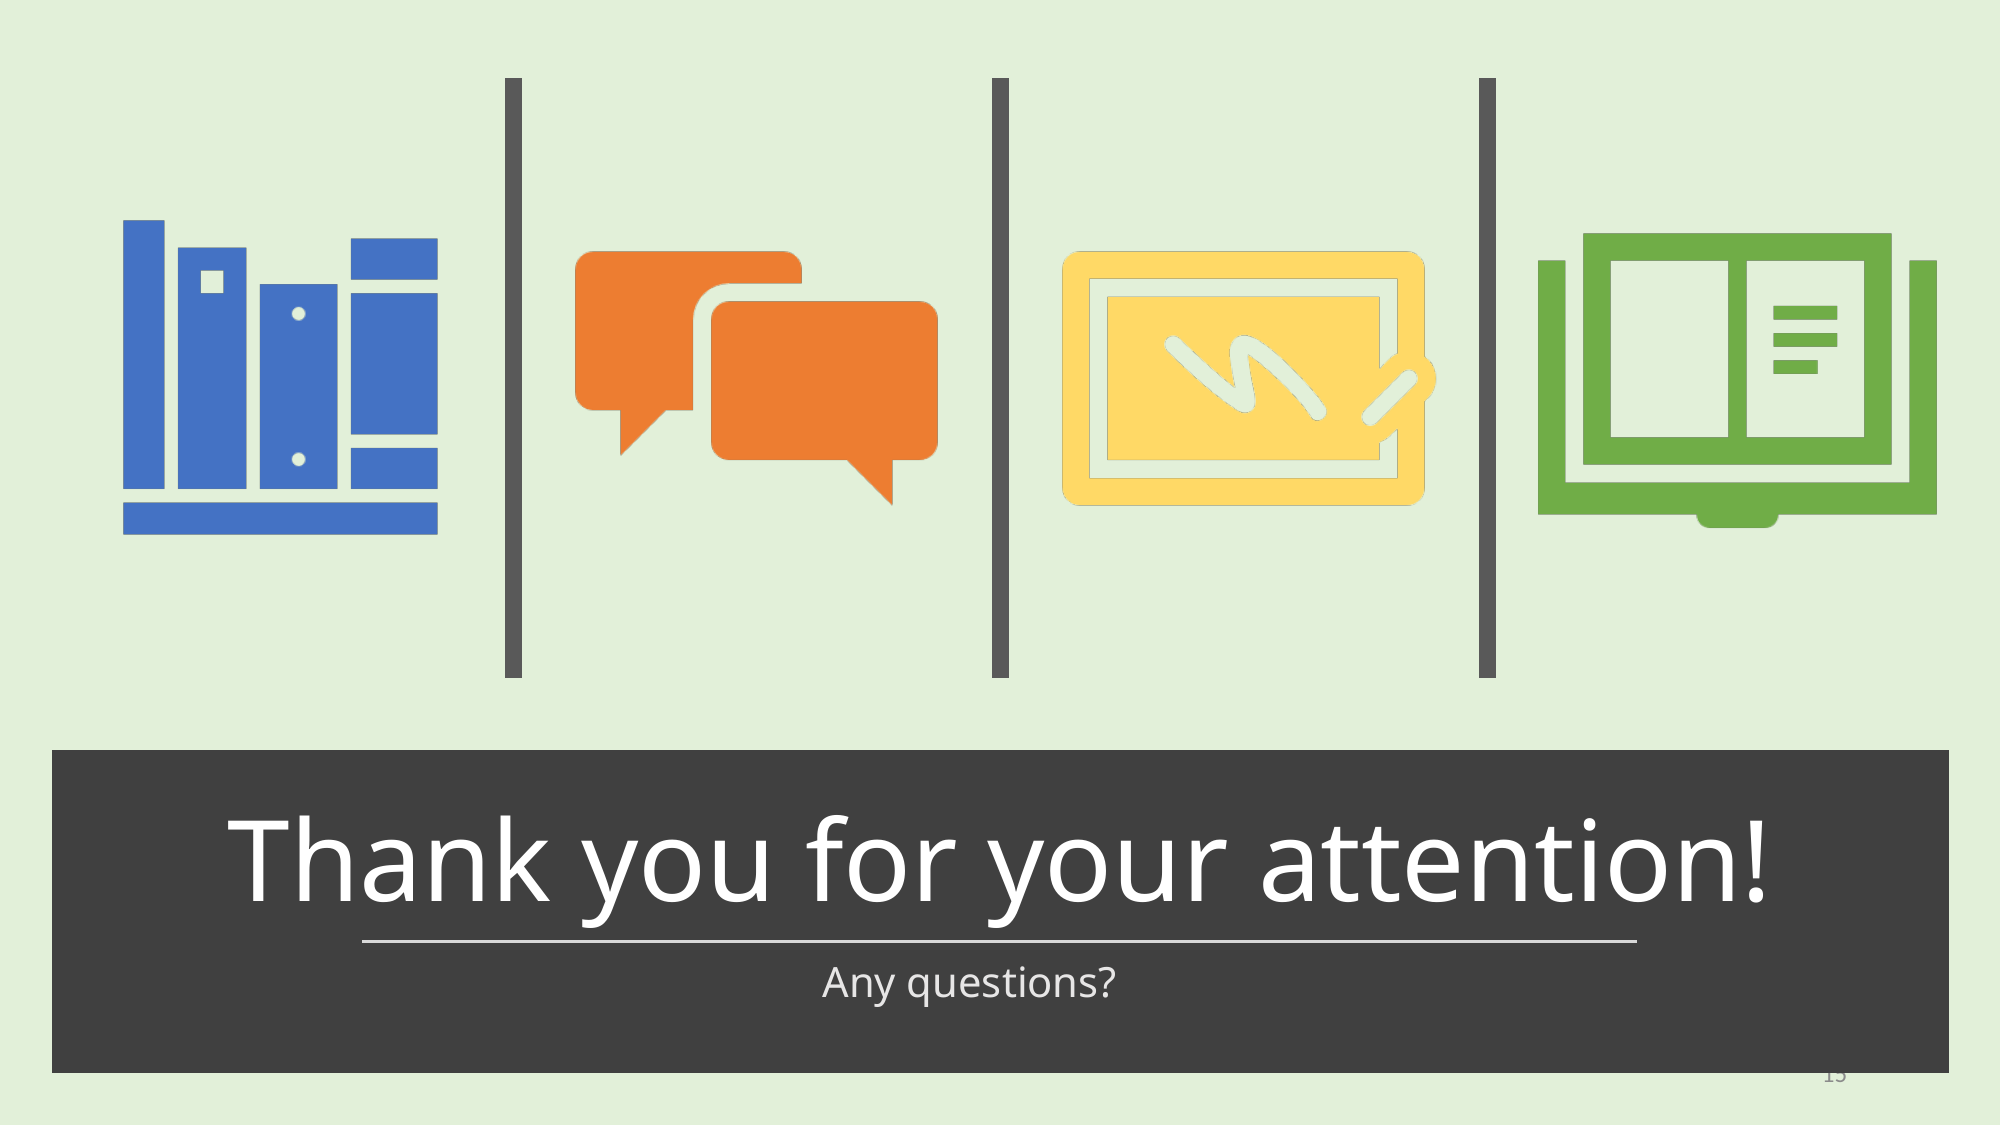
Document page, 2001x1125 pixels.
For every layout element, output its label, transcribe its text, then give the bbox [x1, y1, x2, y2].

slide_number 15 [1412, 1042, 1863, 1103]
title Thank you for your attention! [86, 780, 1914, 933]
picture [61, 159, 499, 596]
picture [539, 161, 974, 596]
subtitle Any questions? [219, 954, 1720, 1023]
text_box [61, 759, 1939, 1064]
picture [1026, 161, 1461, 596]
picture [1520, 161, 1955, 596]
